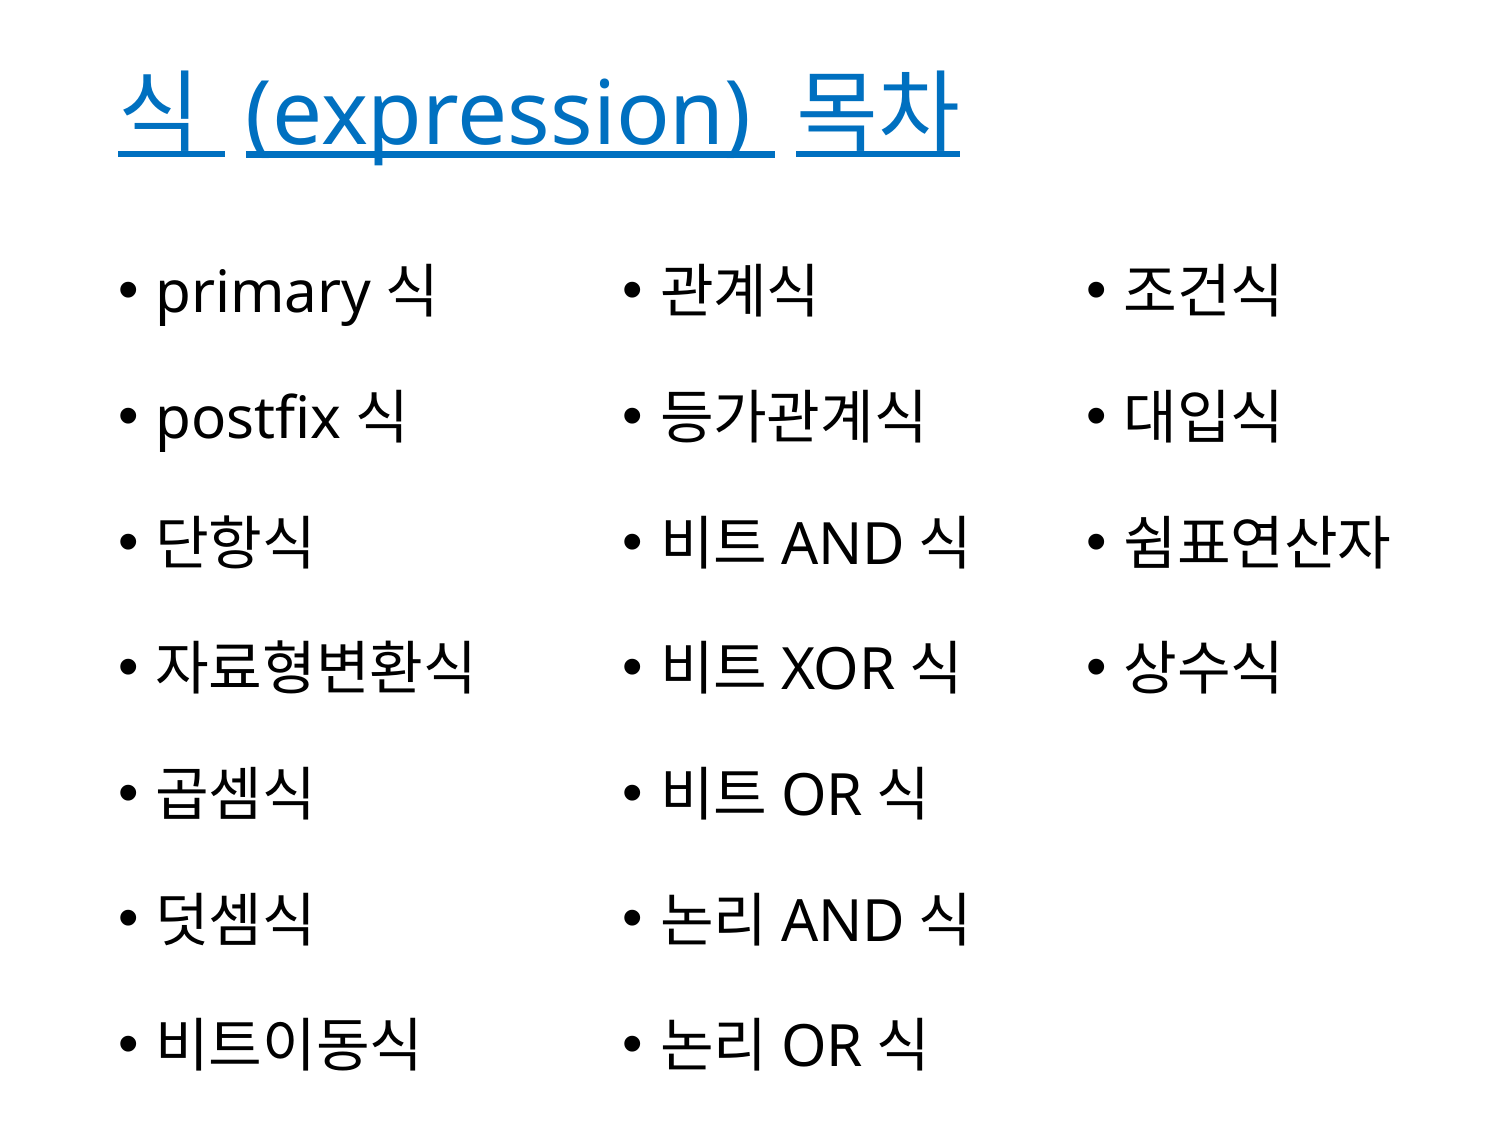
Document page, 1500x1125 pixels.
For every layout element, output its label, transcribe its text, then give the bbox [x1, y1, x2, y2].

text_box 조건식 대입식 쉼표연산자 상수식 [1071, 212, 1500, 1125]
list primary식 postfix식 단항식 자료형변환식 곱셈식 덧셈식 비트이동식 [103, 212, 532, 1125]
title 식 (expression) 목차 [103, 59, 1458, 172]
text_box 관계식 등가관계식 비트AND식 비트XOR식 비트OR식 논리AND식 논리OR식 [607, 212, 1037, 1125]
